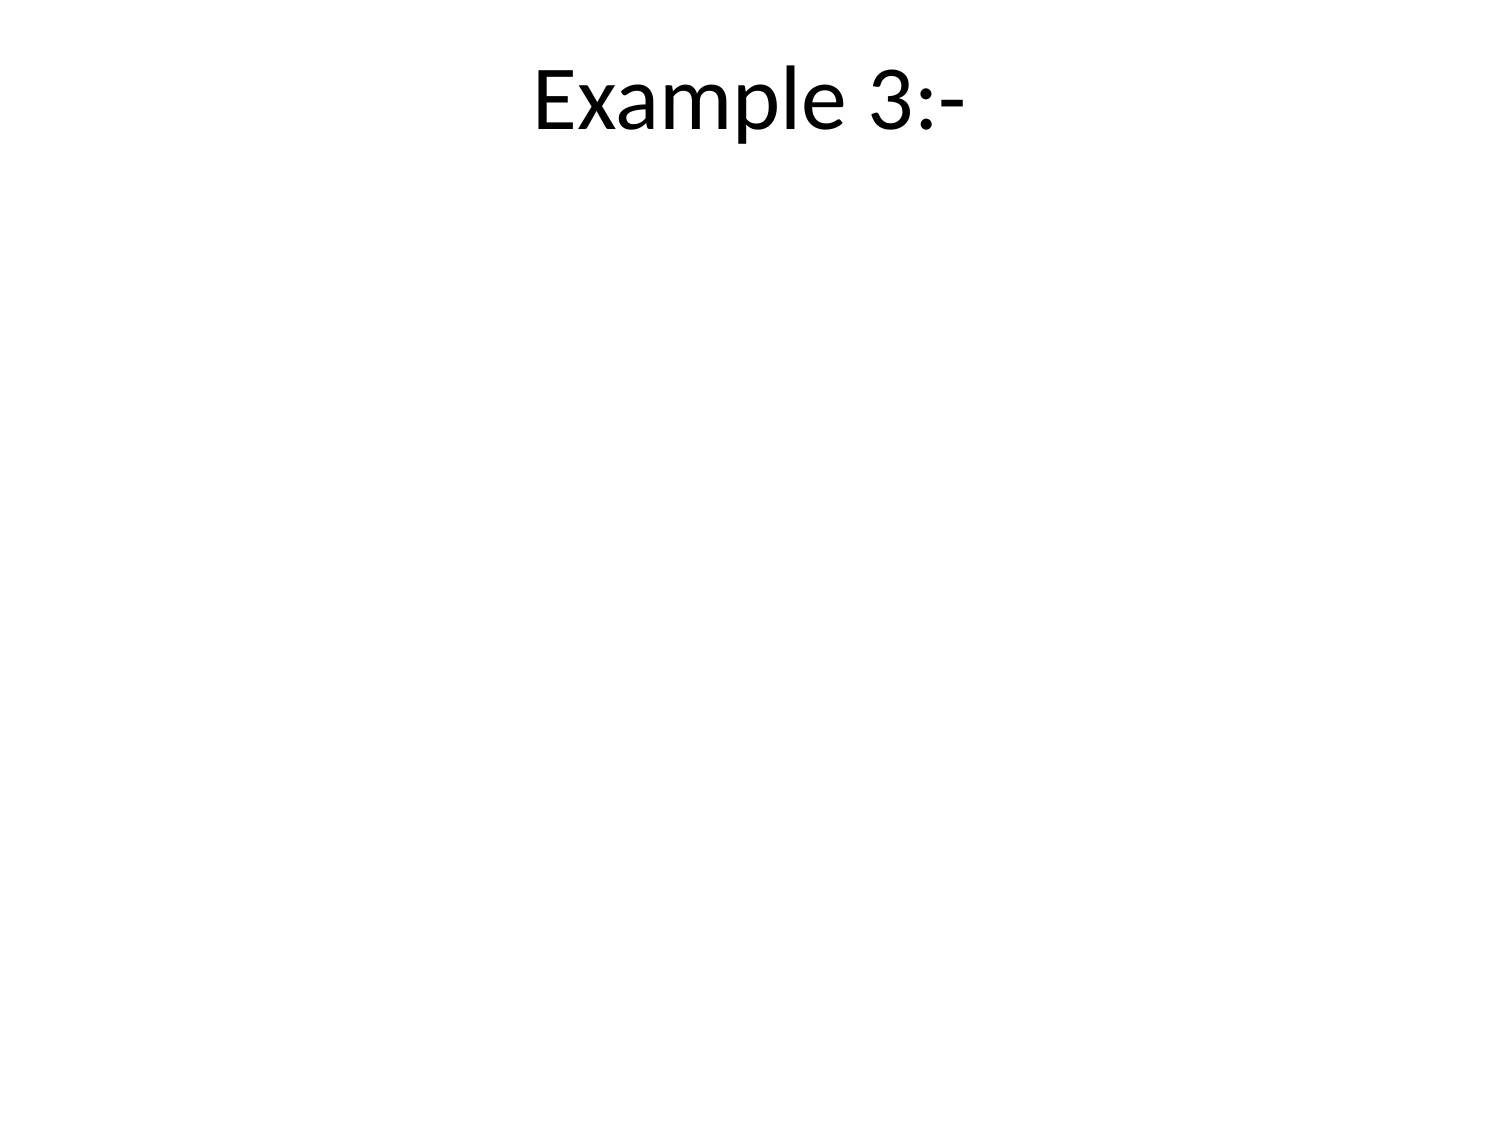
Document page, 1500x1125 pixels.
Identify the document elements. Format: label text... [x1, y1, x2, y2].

text_box Example 3:- [112, 50, 1388, 163]
